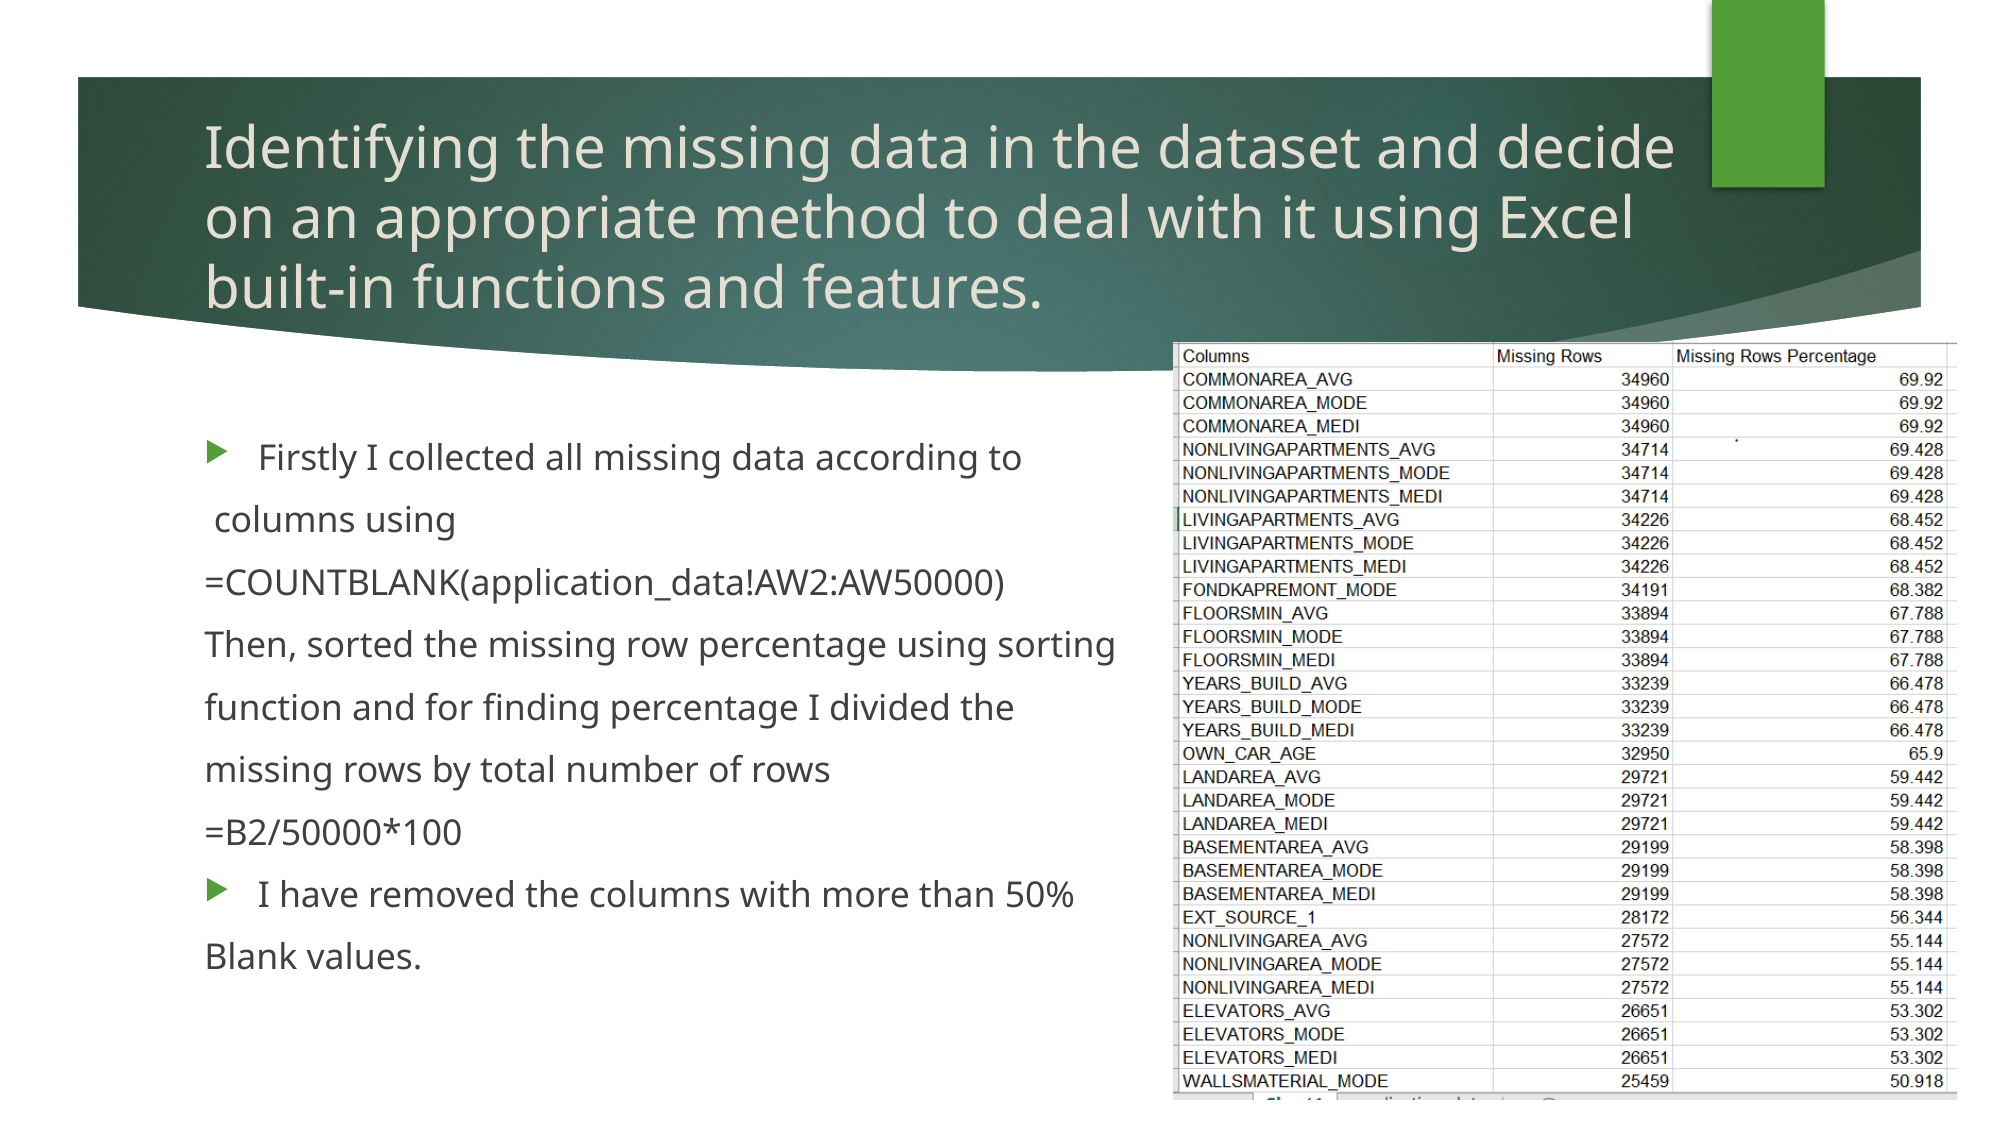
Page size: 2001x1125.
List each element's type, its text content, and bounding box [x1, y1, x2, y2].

list Firstly I collected all missing data according to columns using =COUNTBLANK(application_data!AW2:AW50000) Then, sorted the missing row percentage using sorting function and for finding percentage I divided the missing rows by total number of rows =B2/50000*100 I have removed the columns with more than 50% Blank values. [189, 427, 1167, 988]
picture [1172, 341, 1957, 1100]
title Identifying the missing data in the dataset and decide on an appropriate method to deal with it using Excel built-in functions and features. [189, 137, 1767, 363]
